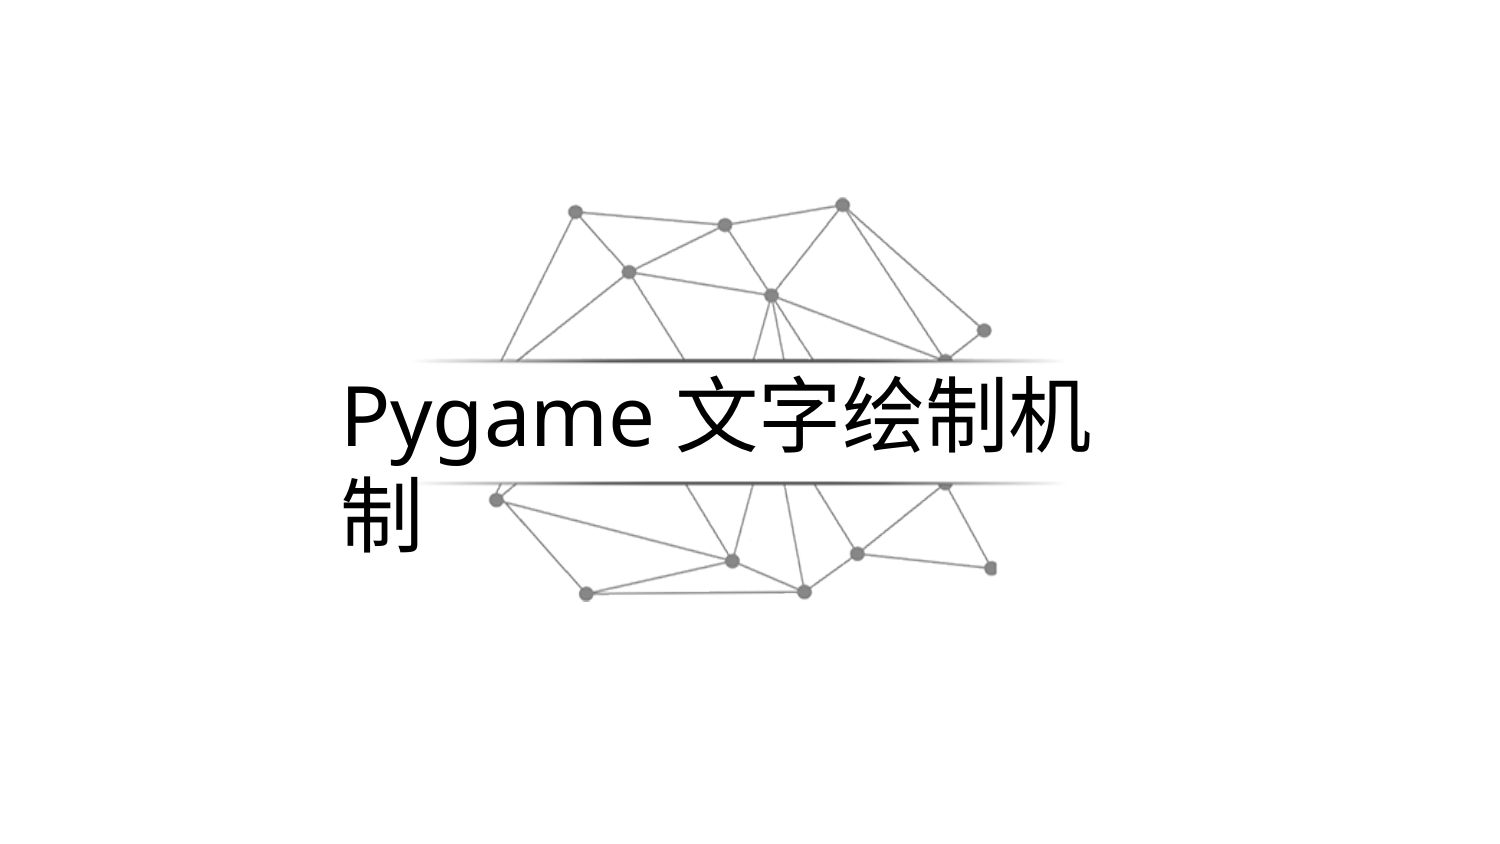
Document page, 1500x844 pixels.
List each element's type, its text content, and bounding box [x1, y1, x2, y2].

picture [412, 564, 1068, 602]
title Pygame文字绘制机制 [338, 361, 1162, 564]
picture [412, 197, 1068, 361]
